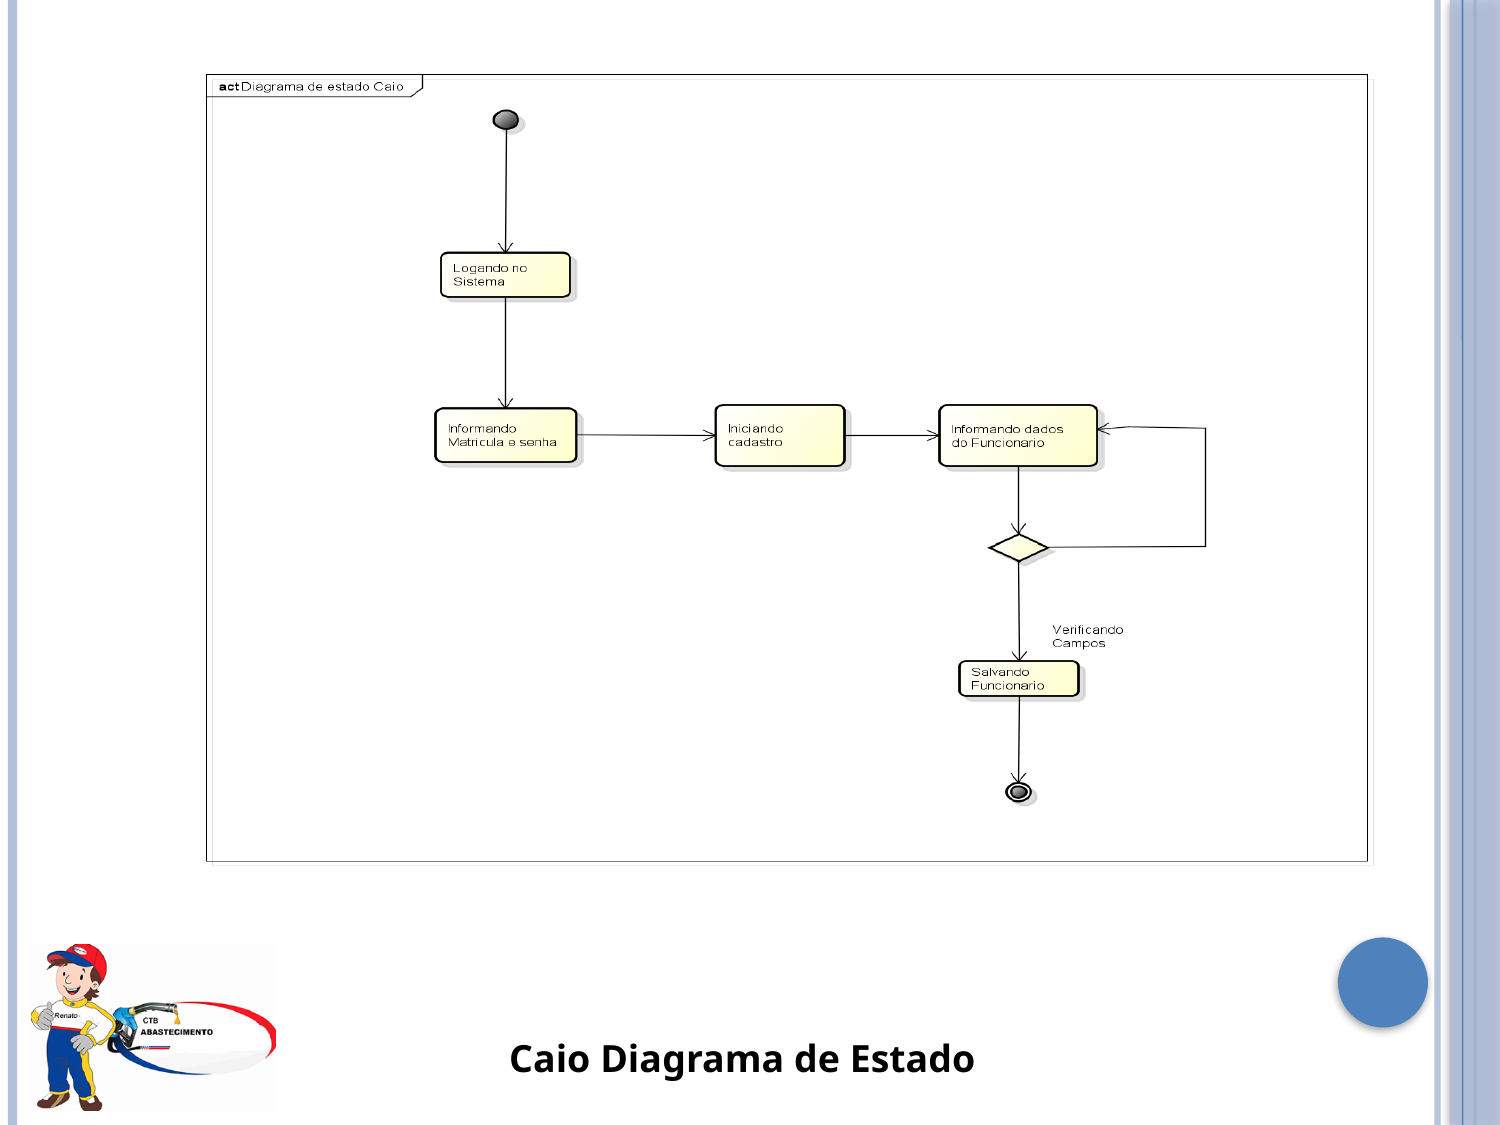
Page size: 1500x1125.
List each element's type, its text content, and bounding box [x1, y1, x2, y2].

picture [194, 65, 1380, 871]
text_box Caio Diagrama de Estado [494, 1027, 991, 1088]
picture [31, 944, 277, 1111]
